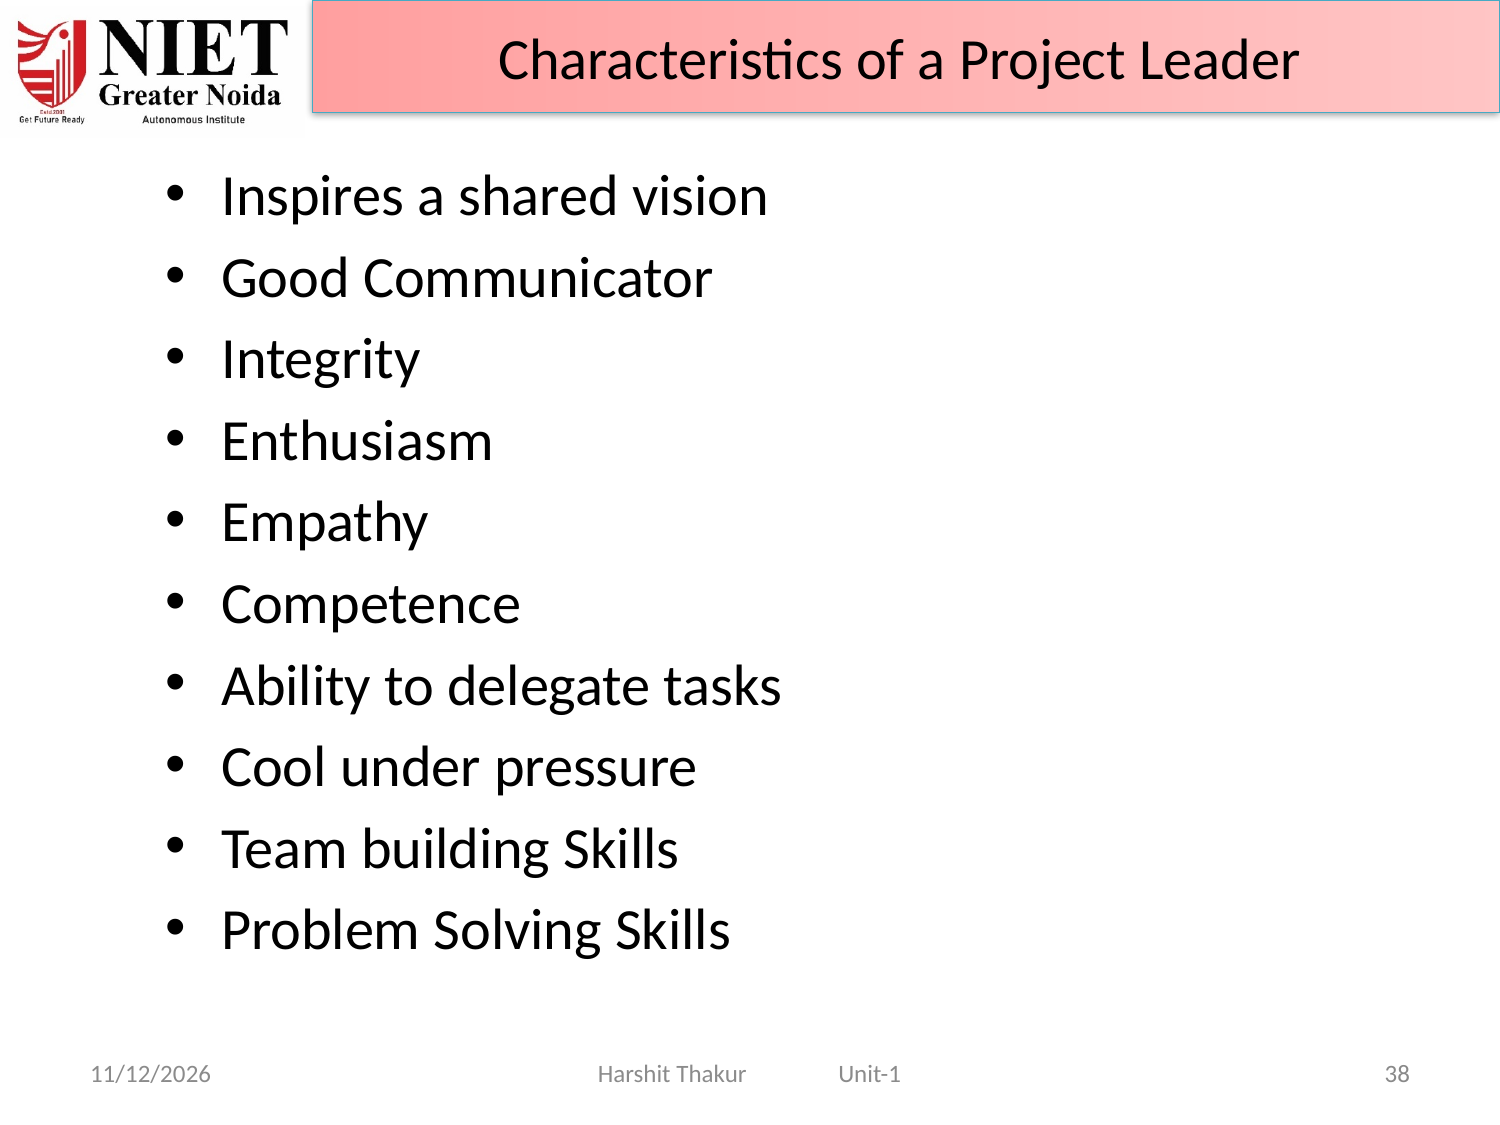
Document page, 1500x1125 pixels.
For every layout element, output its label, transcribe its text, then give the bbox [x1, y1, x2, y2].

slide_number 38 [1074, 1042, 1425, 1103]
list Inspires a shared vision Good Communicator Integrity Enthusiasm Empathy Competence Ability to delegate tasks Cool under pressure Team building Skills Problem Solving Skills [150, 149, 1500, 1000]
text_box Characteristics of a Project Leader [312, 0, 1500, 113]
picture [0, 6, 305, 138]
footer Harshit Thakur Unit-1 [512, 1042, 988, 1103]
slide_number 21-Jun-24 [75, 1042, 425, 1103]
